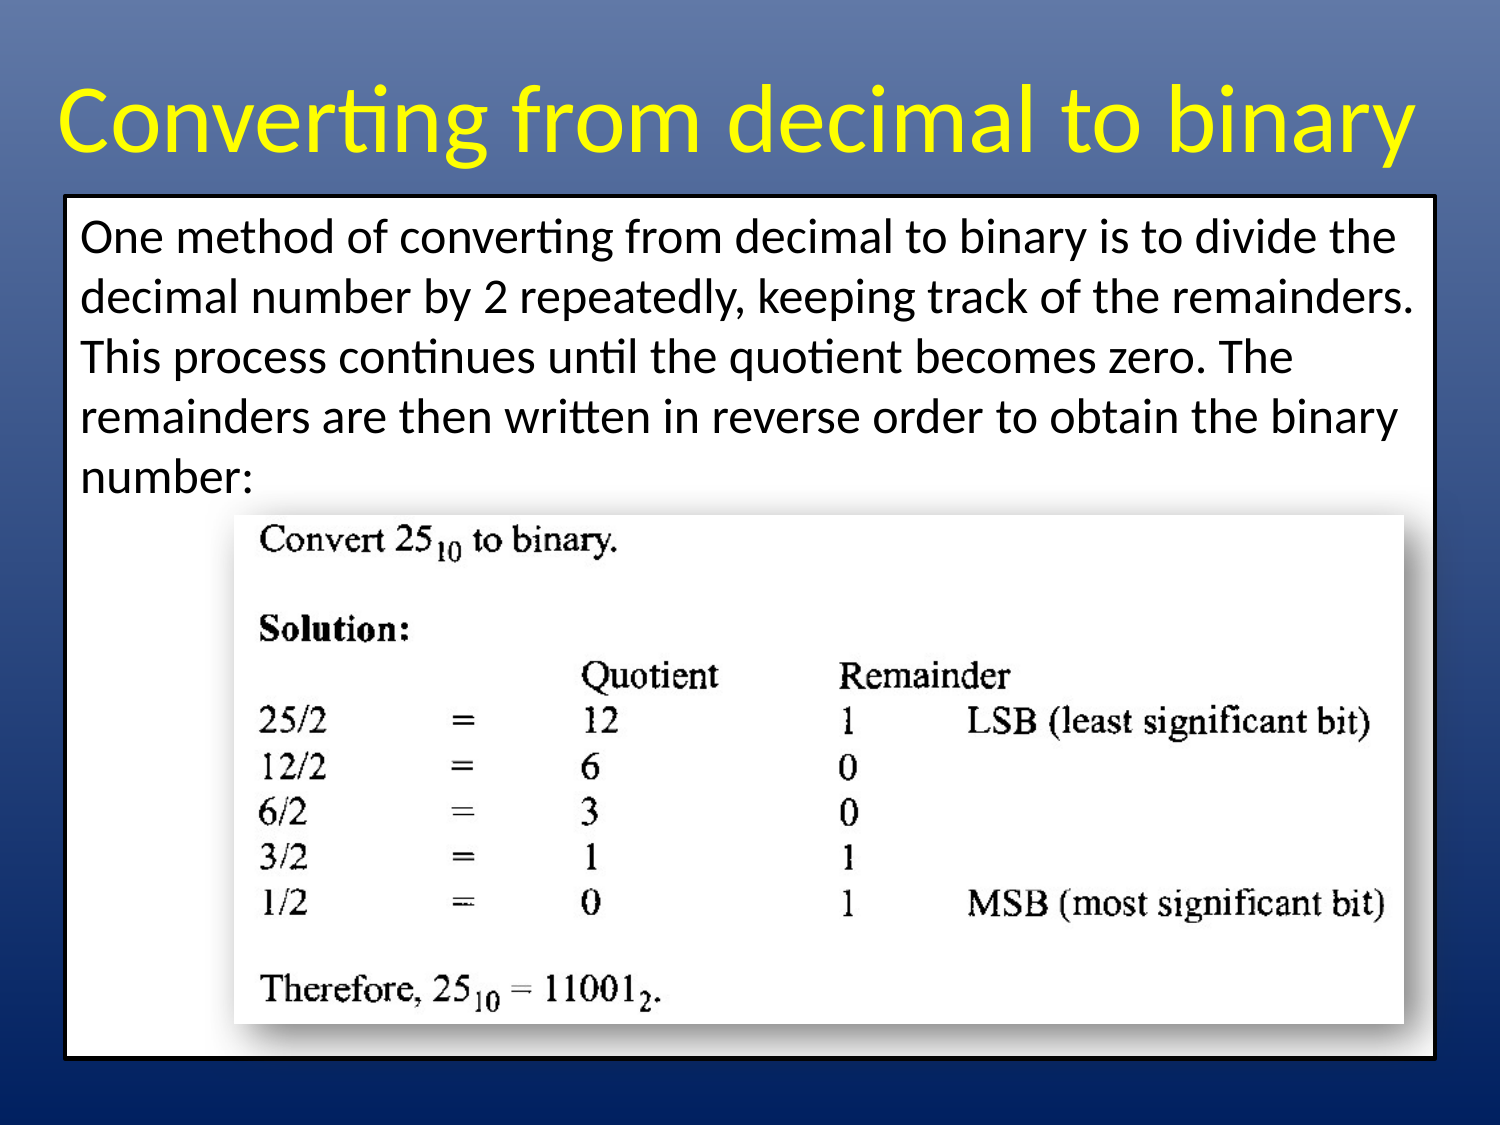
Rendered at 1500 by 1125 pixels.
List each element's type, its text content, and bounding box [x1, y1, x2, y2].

list One method of converting from decimal to binary is to divide the decimal number by 2 repeatedly, keeping track of the remainders. This process continues until the quotient becomes zero. The remainders are then written in reverse order to obtain the binary number: [63, 194, 1437, 1061]
title Converting from decimal to binary [17, 19, 1459, 207]
picture [234, 514, 1404, 1024]
